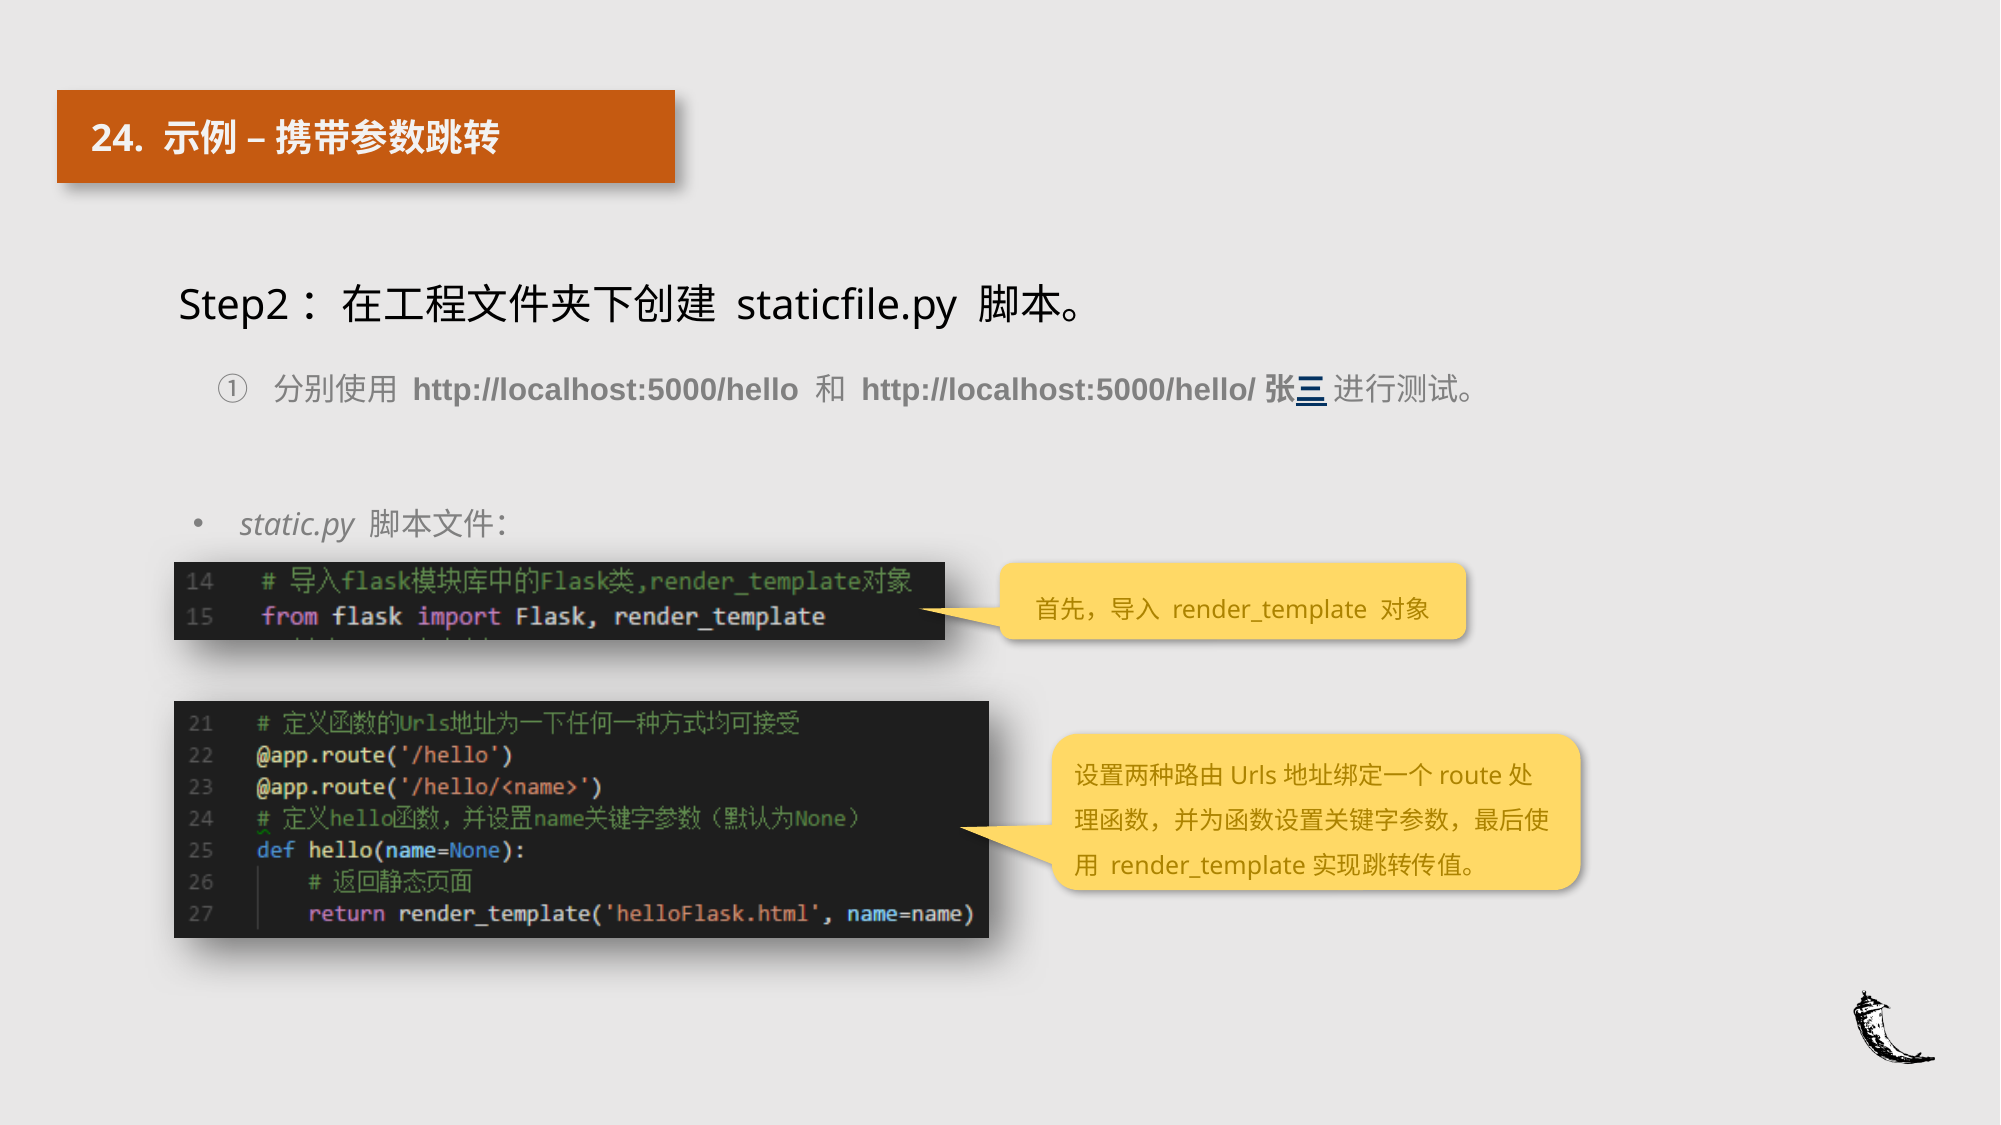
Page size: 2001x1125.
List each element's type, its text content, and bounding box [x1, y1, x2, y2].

text_box 24. 示例 – 携带参数跳转 [76, 106, 516, 167]
text_box 分别使用 http://localhost:5000/hello 和 http://localhost:5000/hello/张三 进行测试。 [202, 339, 1901, 423]
text_box 设置两种路由Urls地址绑定一个route处理函数，并为函数设置关键字参数，最后使用 render_template实现跳转传值。 [989, 732, 1582, 892]
picture [1847, 984, 1941, 1069]
text_box Step2：在工程文件夹下创建 staticfile.py 脚本。 [163, 245, 1942, 369]
text_box static.py 脚本文件： [178, 496, 542, 549]
picture [174, 701, 989, 938]
text_box [57, 90, 675, 183]
picture [174, 562, 945, 640]
text_box 首先，导入 render_template 对象 [945, 561, 1468, 641]
